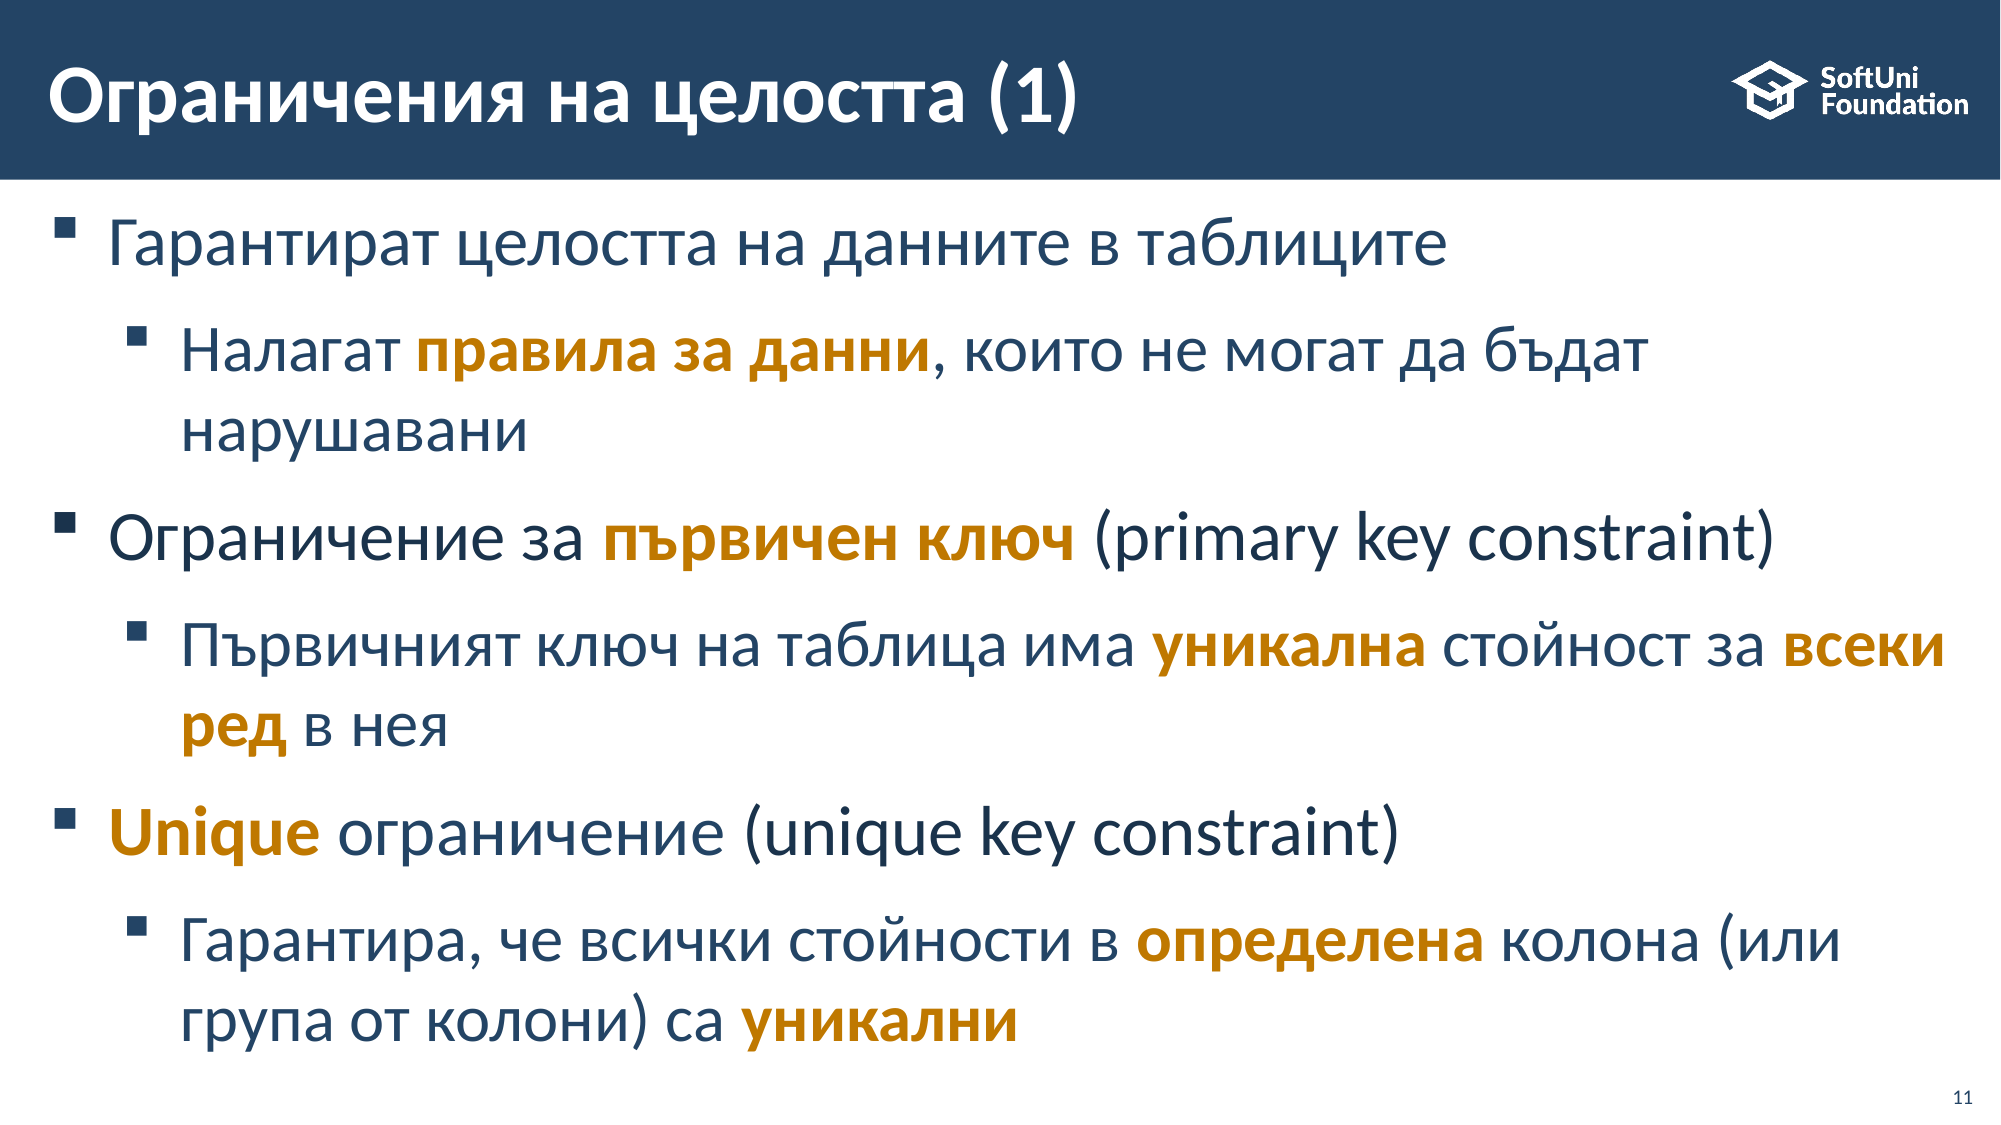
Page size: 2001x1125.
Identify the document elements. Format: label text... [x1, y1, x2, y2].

title Ограничения на целостта (1) [31, 16, 1716, 162]
slide_number 11 [1927, 1067, 1989, 1117]
list Гарантират целостта на данните в таблиците Налагат правила за данни, които не могат да бъдат нарушавани Ограничение за първичен ключ (primary key constraint) Първичният ключ на таблица има уникална стойност за всеки ред в нея Unique ограничение (unique key constraint) Гарантира, че всички стойности в определена колона (или група от колони) са уникални [31, 188, 1969, 1103]
picture [1731, 60, 1968, 120]
